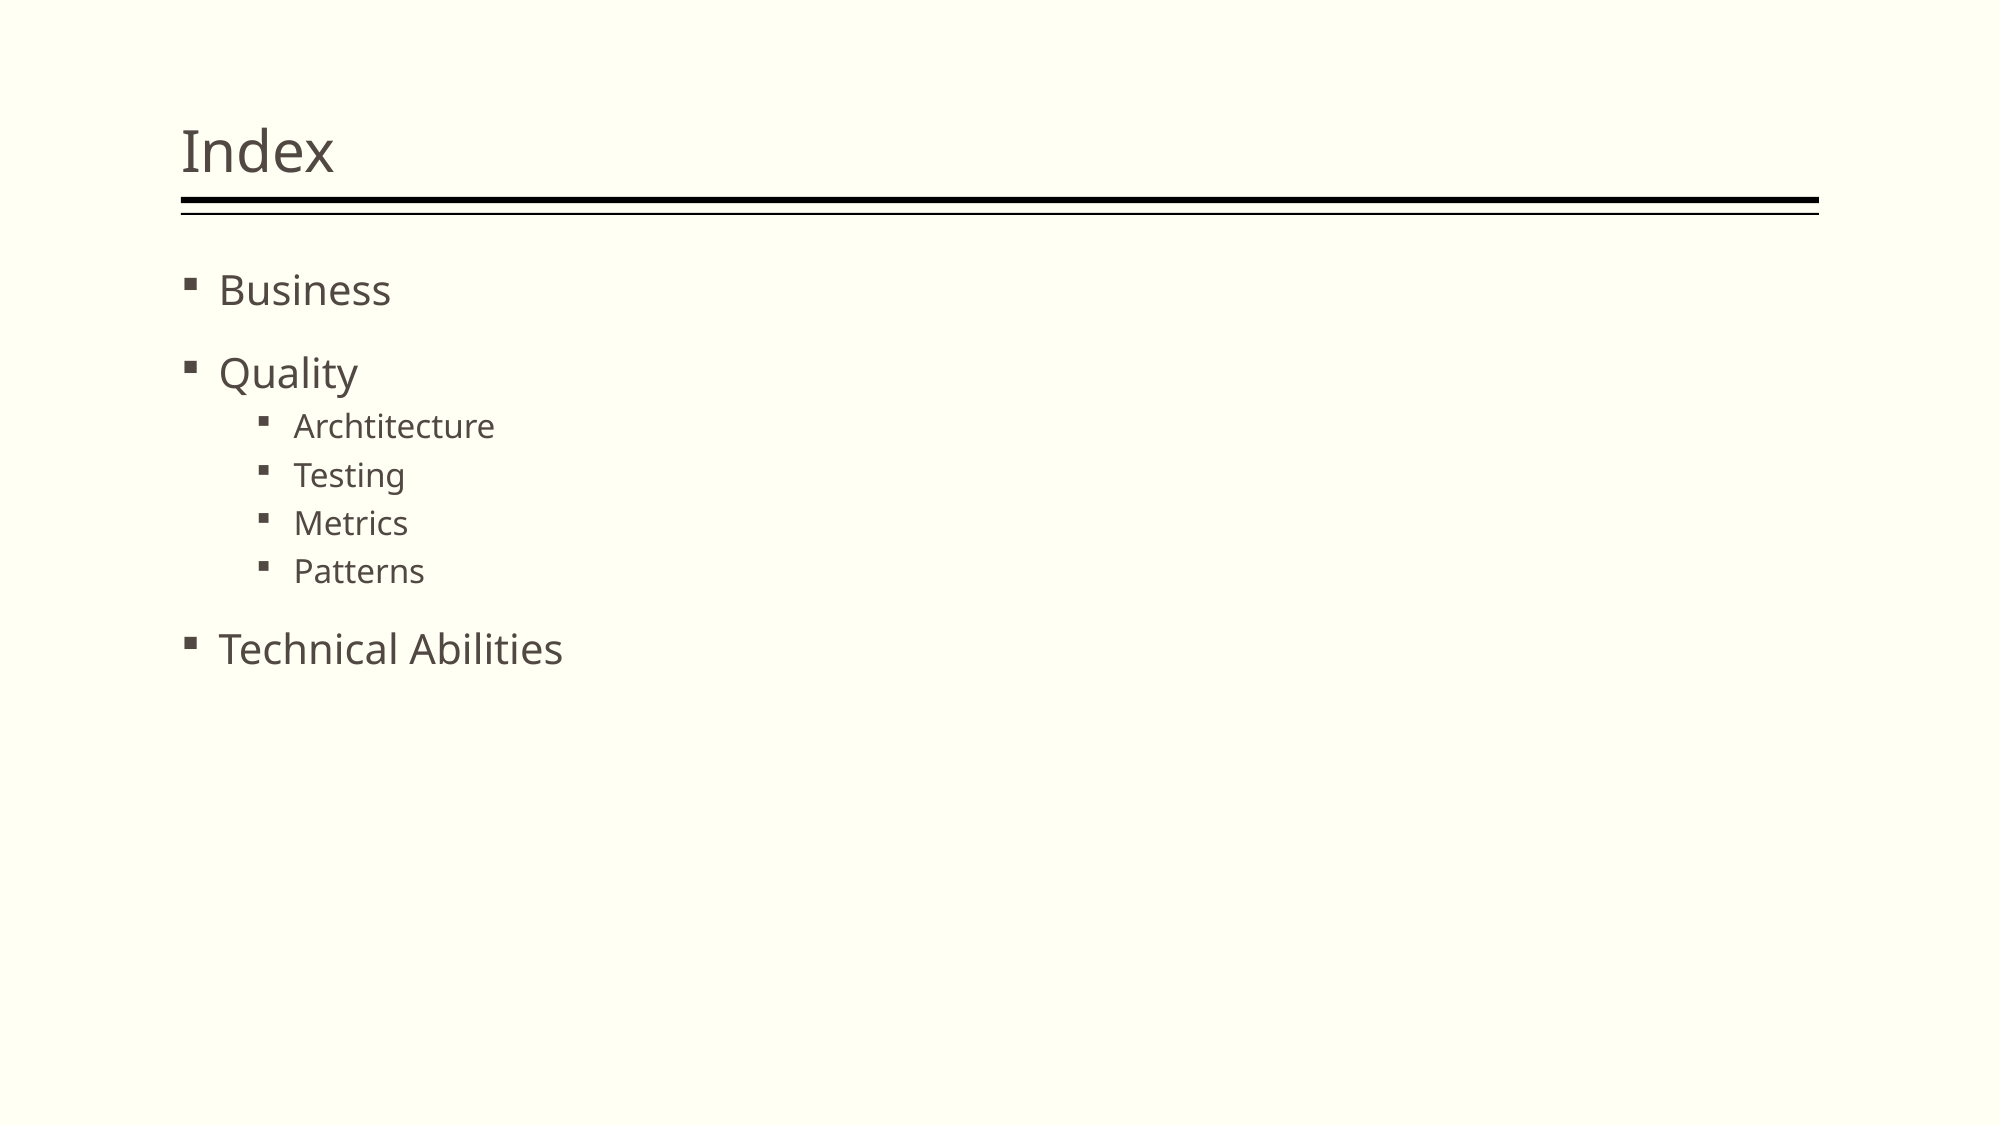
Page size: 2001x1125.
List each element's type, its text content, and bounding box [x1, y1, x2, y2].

text_box Index [181, 12, 1819, 193]
text_box Business Quality Archtitecture Testing Metrics Patterns Technical Abilities [181, 262, 1819, 1013]
